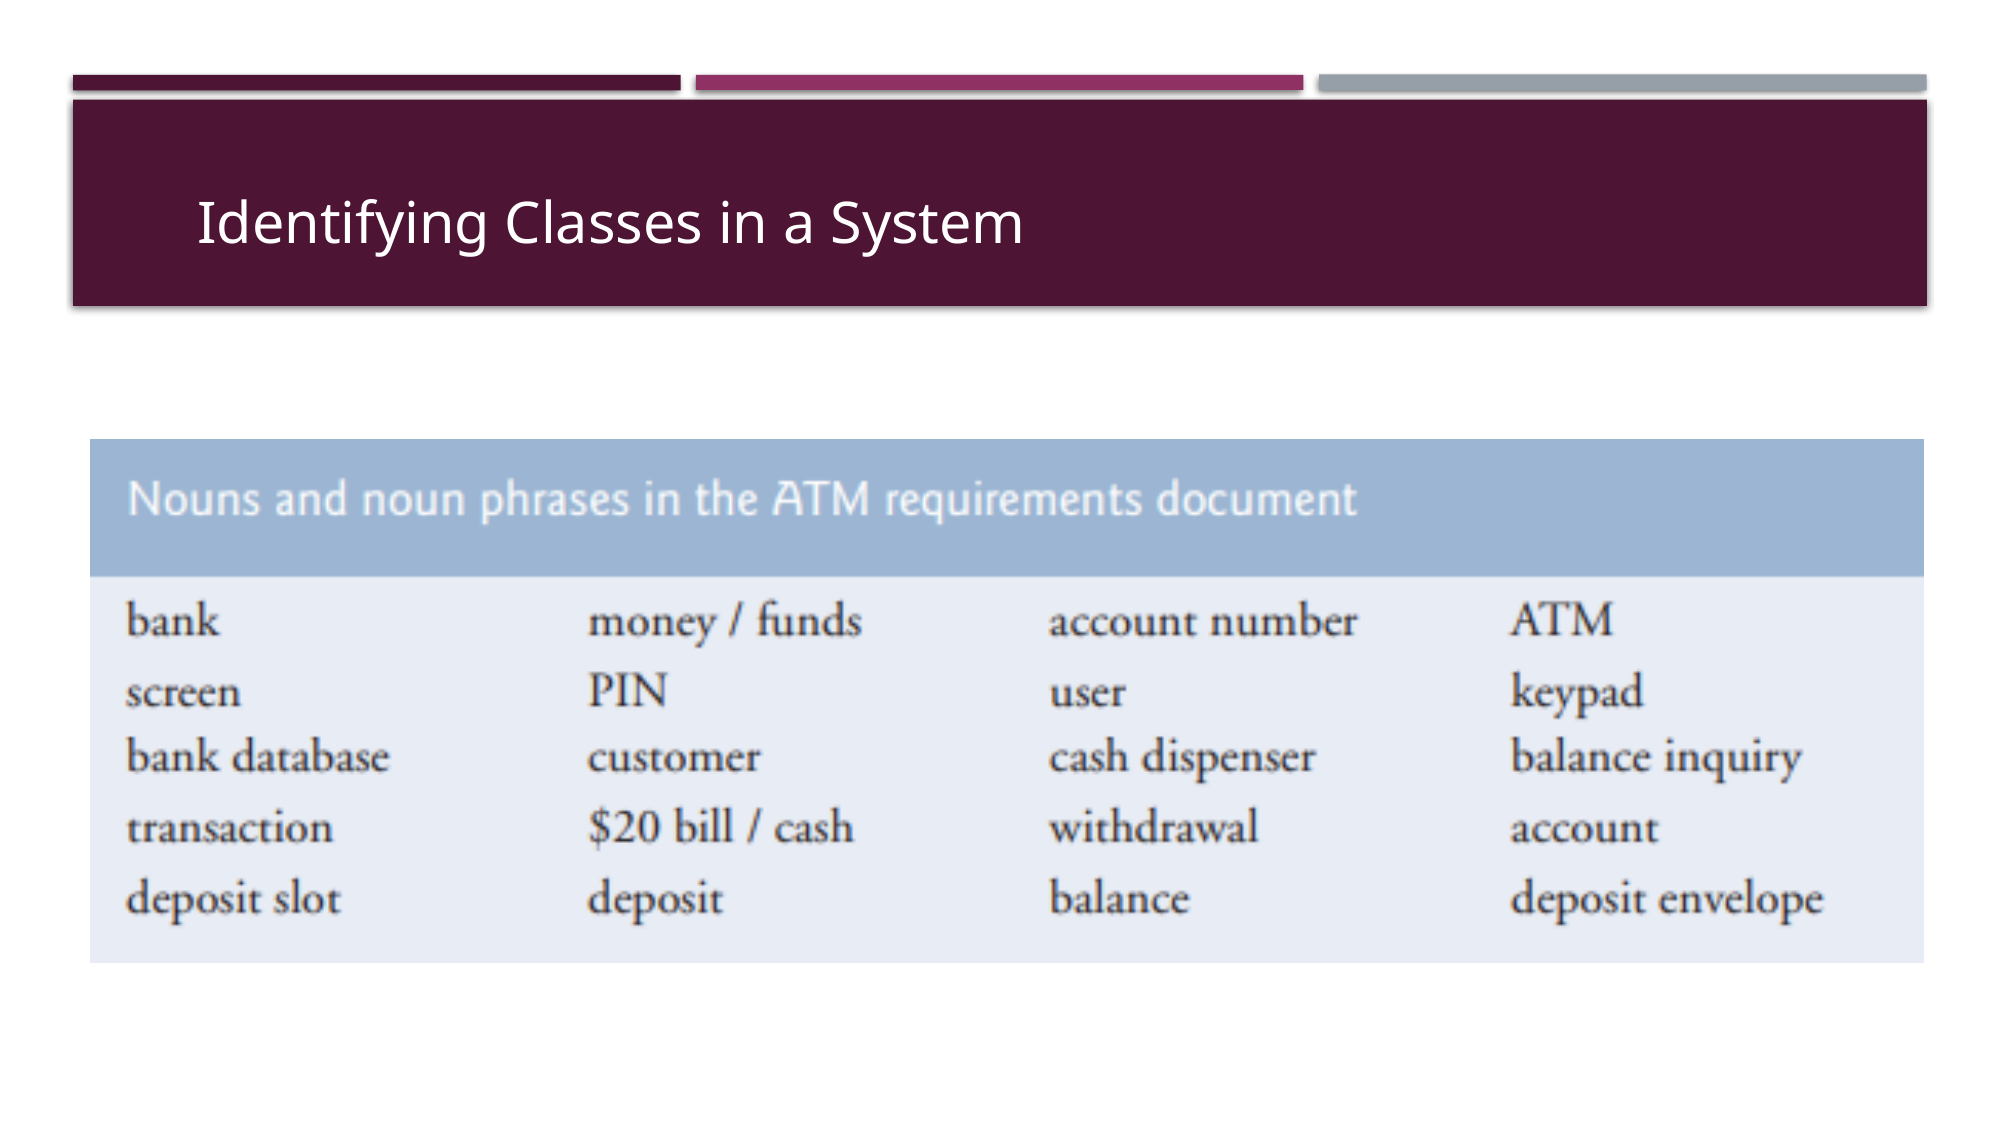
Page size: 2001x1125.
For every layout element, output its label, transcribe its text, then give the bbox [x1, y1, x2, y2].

list Identifying Classes in a System [182, 147, 1064, 274]
picture [89, 439, 1924, 964]
